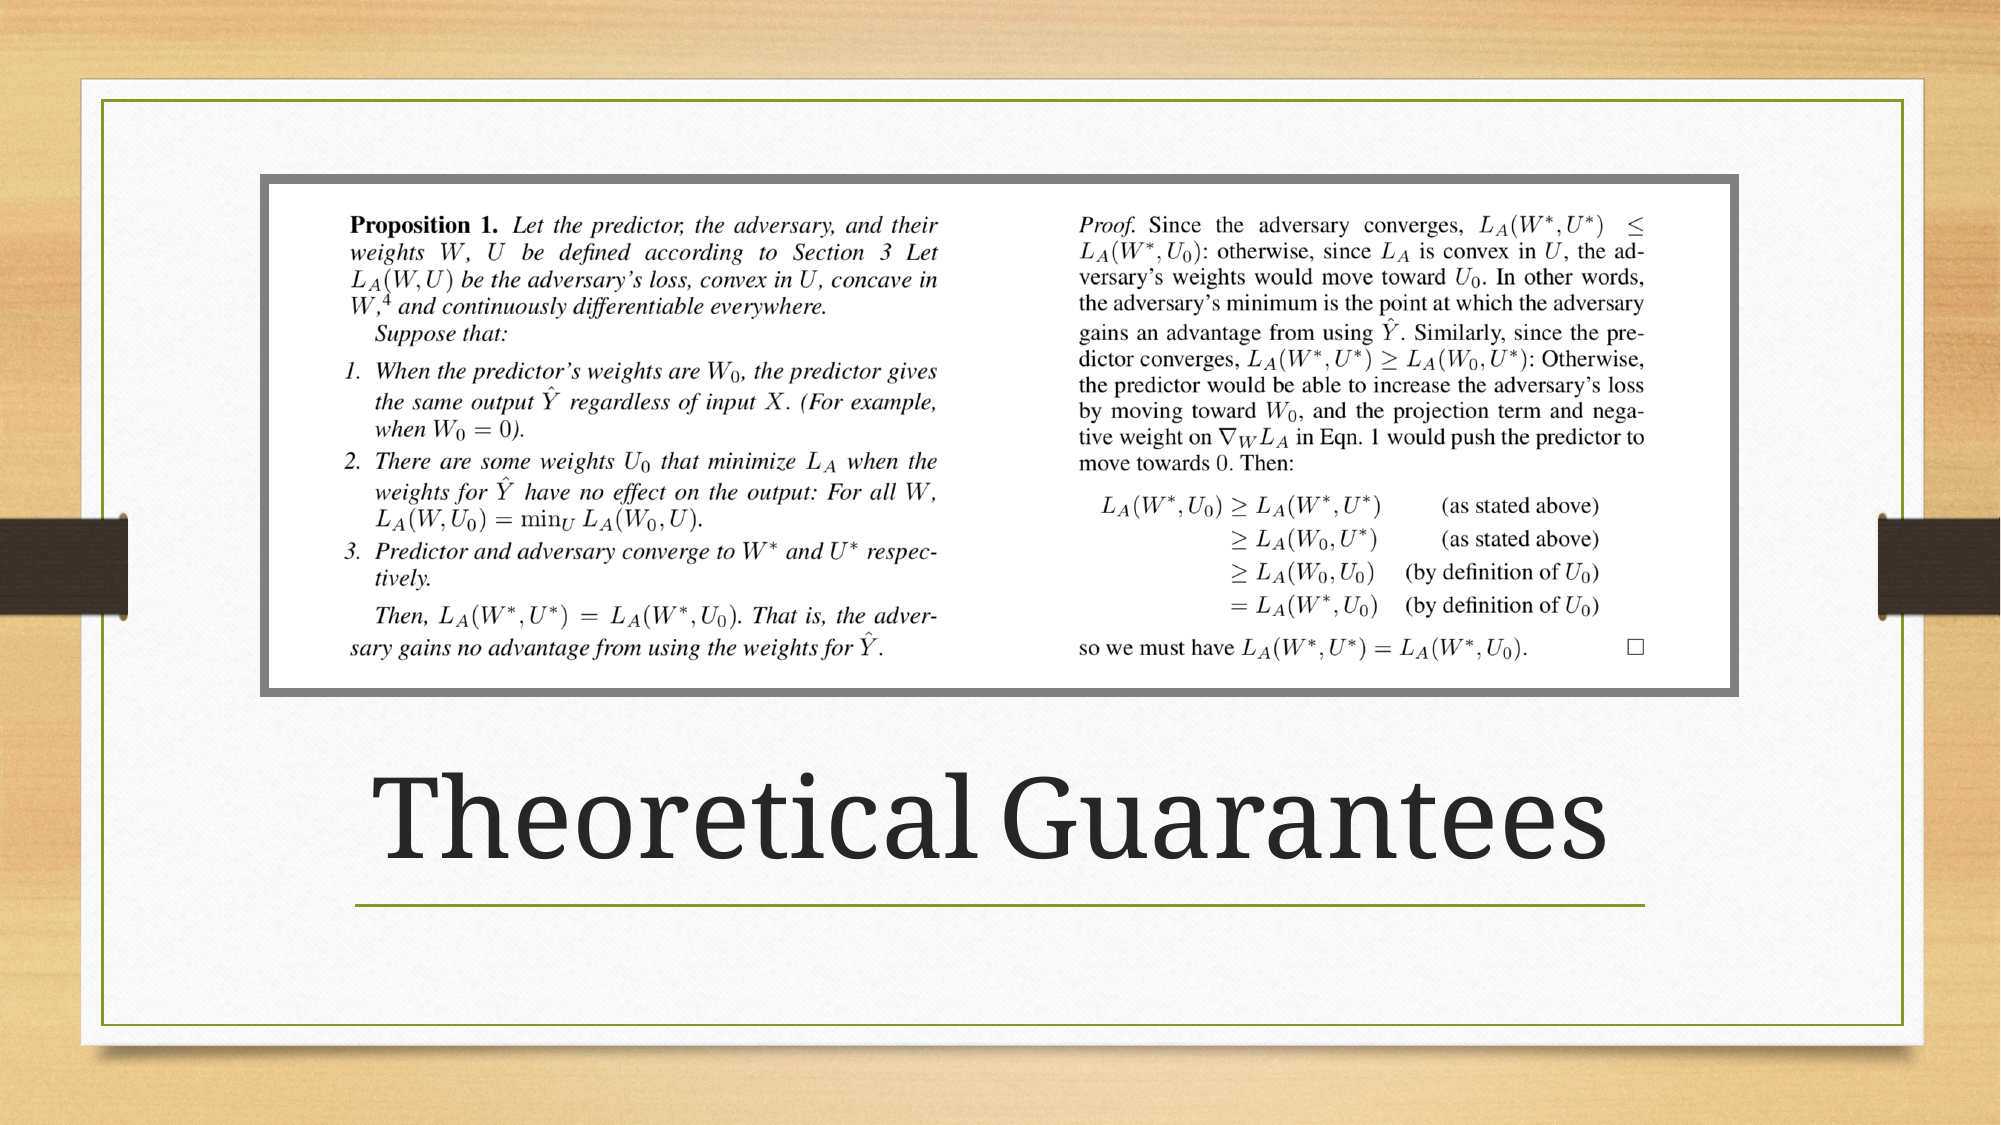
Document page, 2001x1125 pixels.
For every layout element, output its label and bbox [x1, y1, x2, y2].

text_box [0, 0, 2000, 1125]
picture [1069, 205, 1652, 666]
picture [336, 205, 943, 666]
